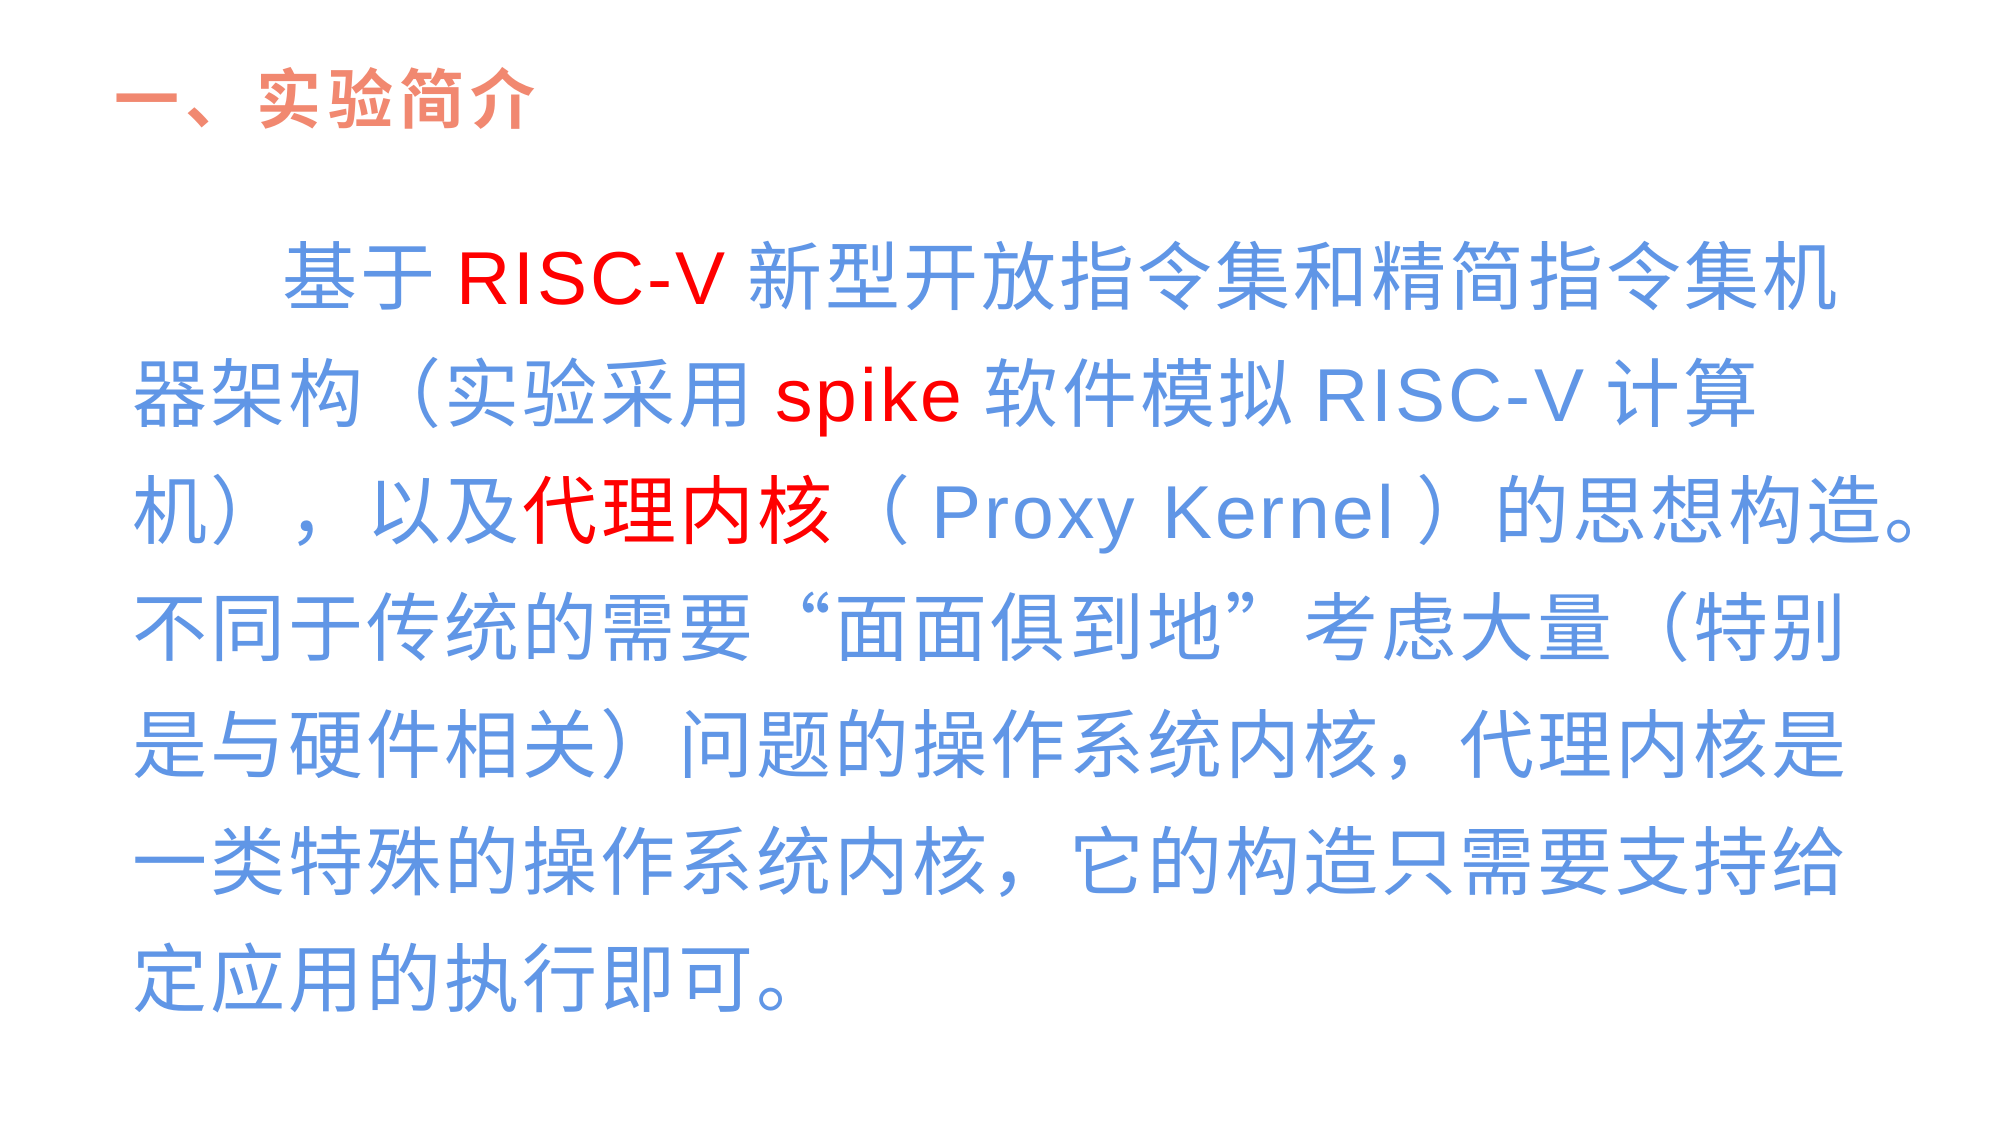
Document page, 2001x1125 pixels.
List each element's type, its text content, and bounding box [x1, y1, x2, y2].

title 一、实验简介 [99, 50, 1900, 216]
list 基于RISC-V新型开放指令集和精简指令集机器架构（实验采用spike软件模拟RISC-V计算机），以及代理内核（Proxy Kernel）的思想构造。不同于传统的需要“面面俱到地”考虑大量（特别是与硬件相关）问题的操作系统内核，代理内核是一类特殊的操作系统内核，它的构造只需要支持给定应用的执行即可。 [117, 195, 1917, 1052]
